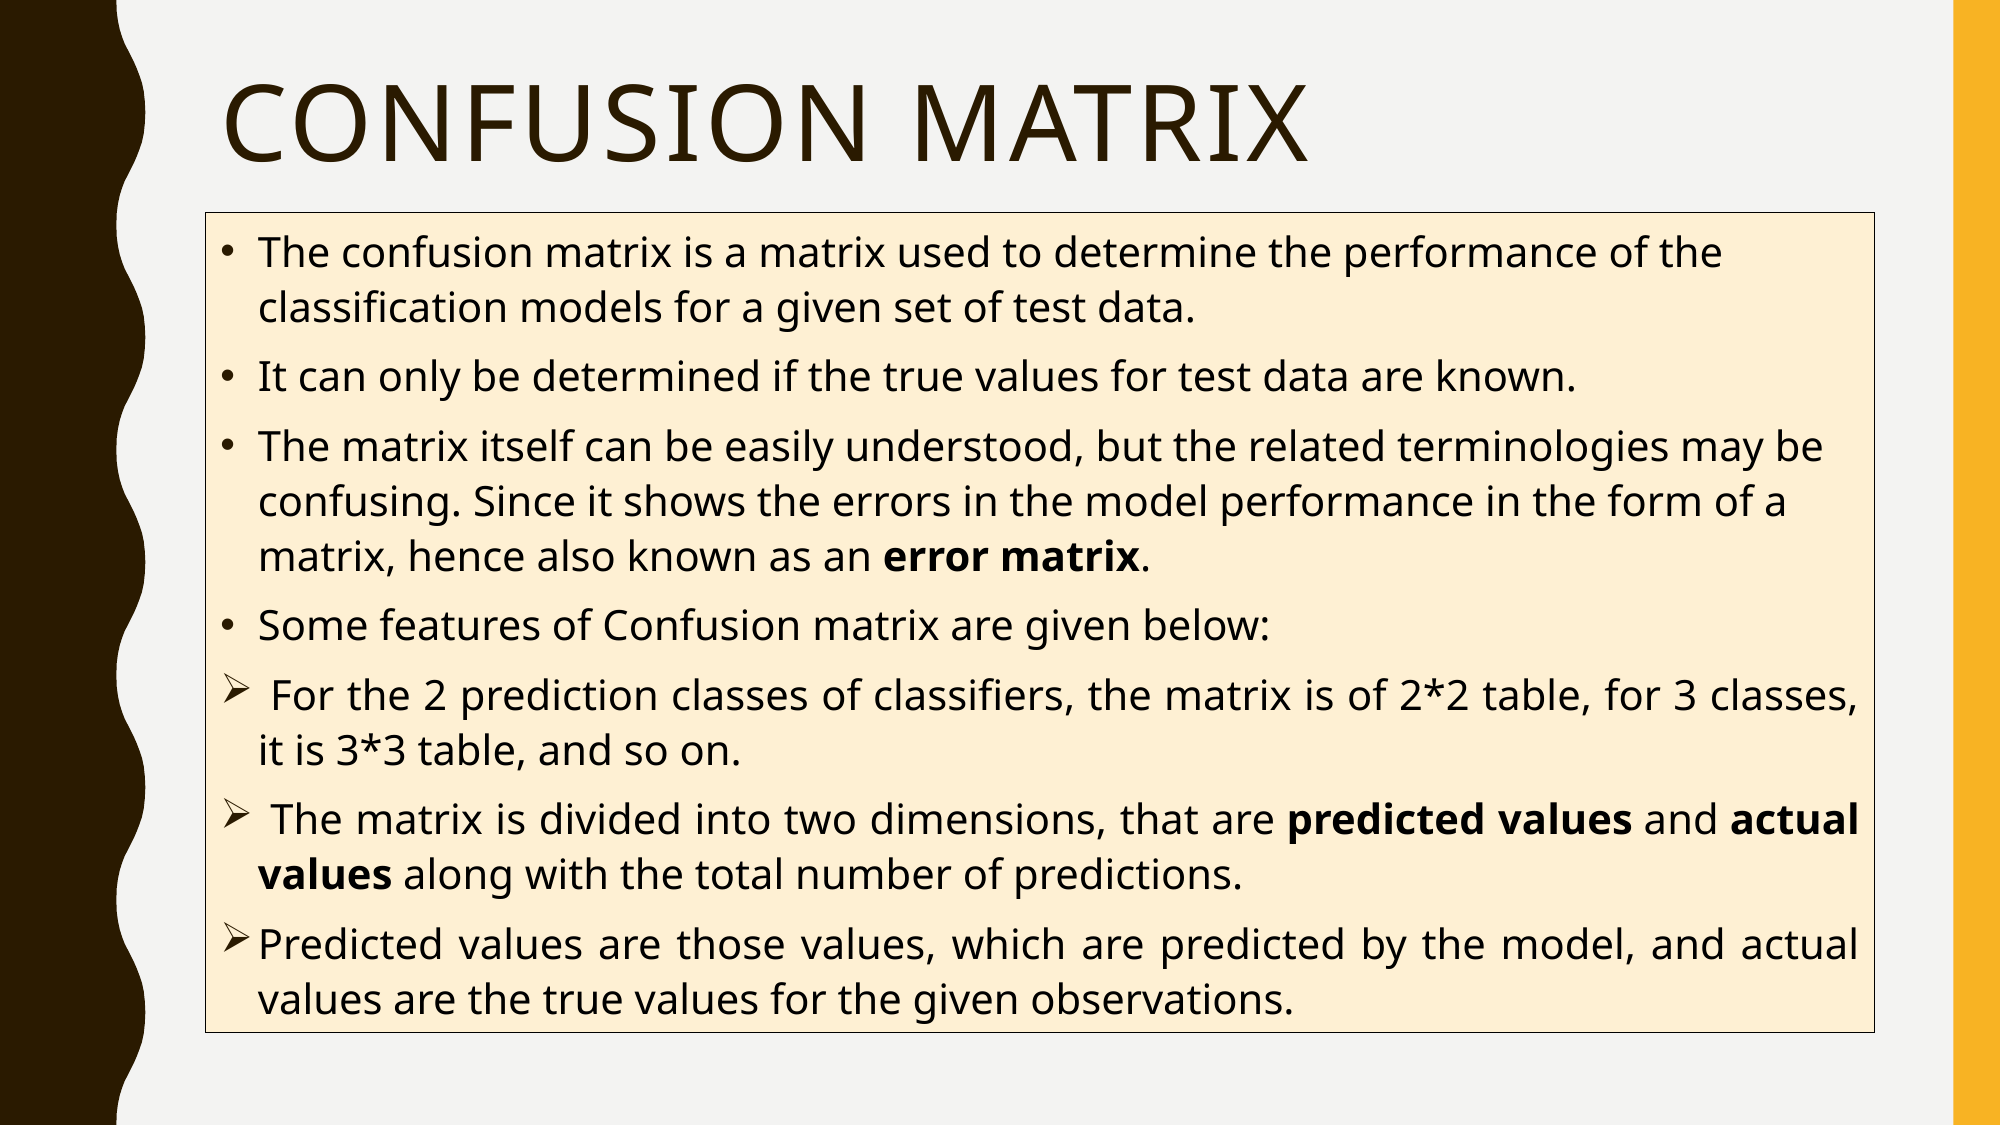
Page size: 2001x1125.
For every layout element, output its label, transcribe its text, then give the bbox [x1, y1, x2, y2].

list The confusion matrix is a matrix used to determine the performance of the classification models for a given set of test data. It can only be determined if the true values for test data are known. The matrix itself can be easily understood, but the related terminologies may be confusing. Since it shows the errors in the model performance in the form of a matrix, hence also known as an error matrix. Some features of Confusion matrix are given below: For the 2 prediction classes of classifiers, the matrix is of 2*2 table, for 3 classes, it is 3*3 table, and so on. The matrix is divided into two dimensions, that are predicted values and actual values along with the total number of predictions. Predicted values are those values, which are predicted by the model, and actual values are the true values for the given observations. [205, 212, 1875, 1033]
title CONFUSION MATRIX [205, 62, 1875, 212]
